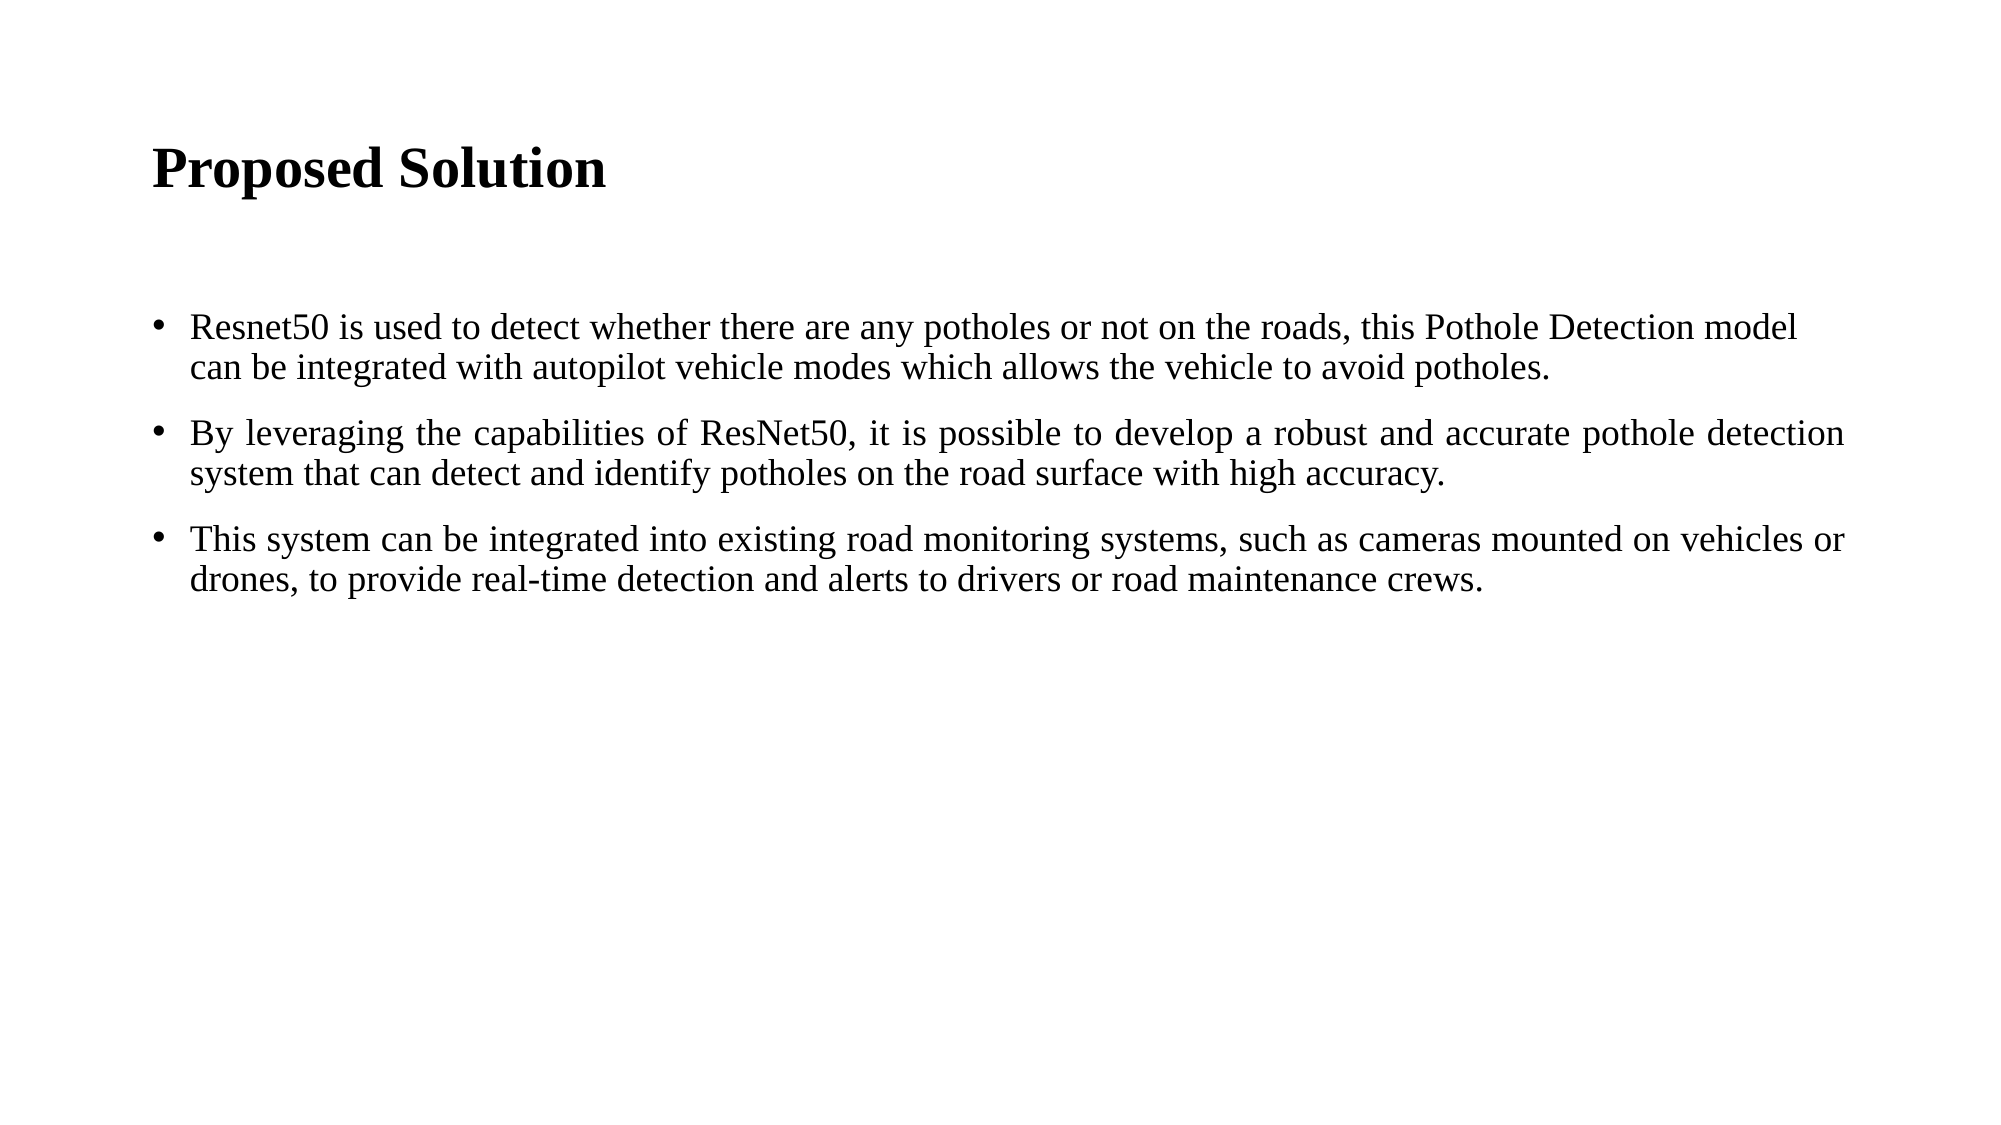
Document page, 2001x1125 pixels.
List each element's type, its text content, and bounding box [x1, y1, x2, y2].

list Resnet50 is used to detect whether there are any potholes or not on the roads, this Pothole Detection model can be integrated with autopilot vehicle modes which allows the vehicle to avoid potholes. By leveraging the capabilities of ResNet50, it is possible to develop a robust and accurate pothole detection system that can detect and identify potholes on the road surface with high accuracy. This system can be integrated into existing road monitoring systems, such as cameras mounted on vehicles or drones, to provide real-time detection and alerts to drivers or road maintenance crews. [137, 299, 1863, 1014]
title Proposed Solution [137, 59, 1863, 278]
